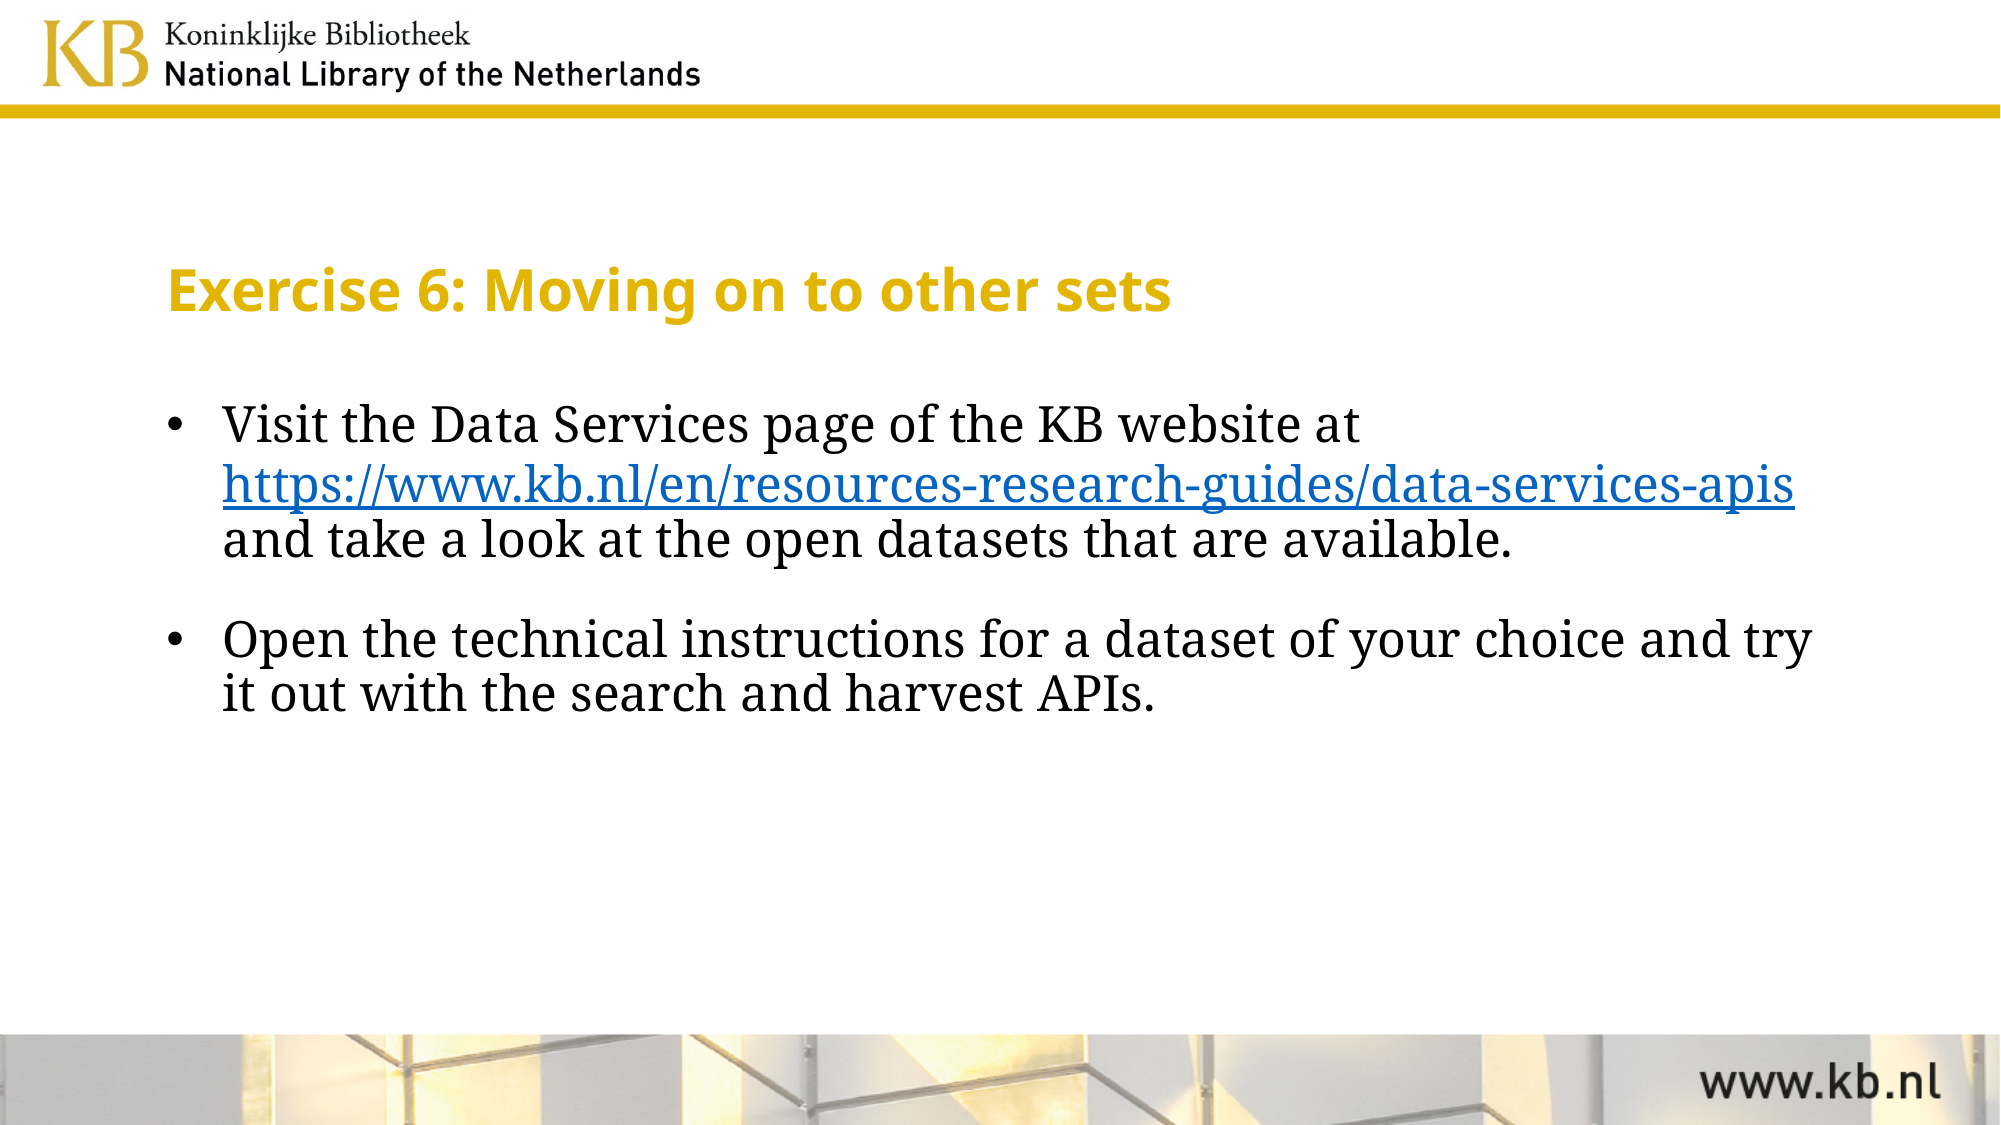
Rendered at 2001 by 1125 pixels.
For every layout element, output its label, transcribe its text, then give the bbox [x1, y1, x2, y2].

picture [0, 0, 2001, 1125]
title Exercise 6: Moving on to other sets [151, 210, 1850, 332]
subtitle Visit the Data Services page of the KB website at https://www.kb.nl/en/resources-research-guides/data-services-apis and take a look at the open datasets that are available. Open the technical instructions for a dataset of your choice and try it out with the search and harvest APIs. [151, 391, 1850, 924]
